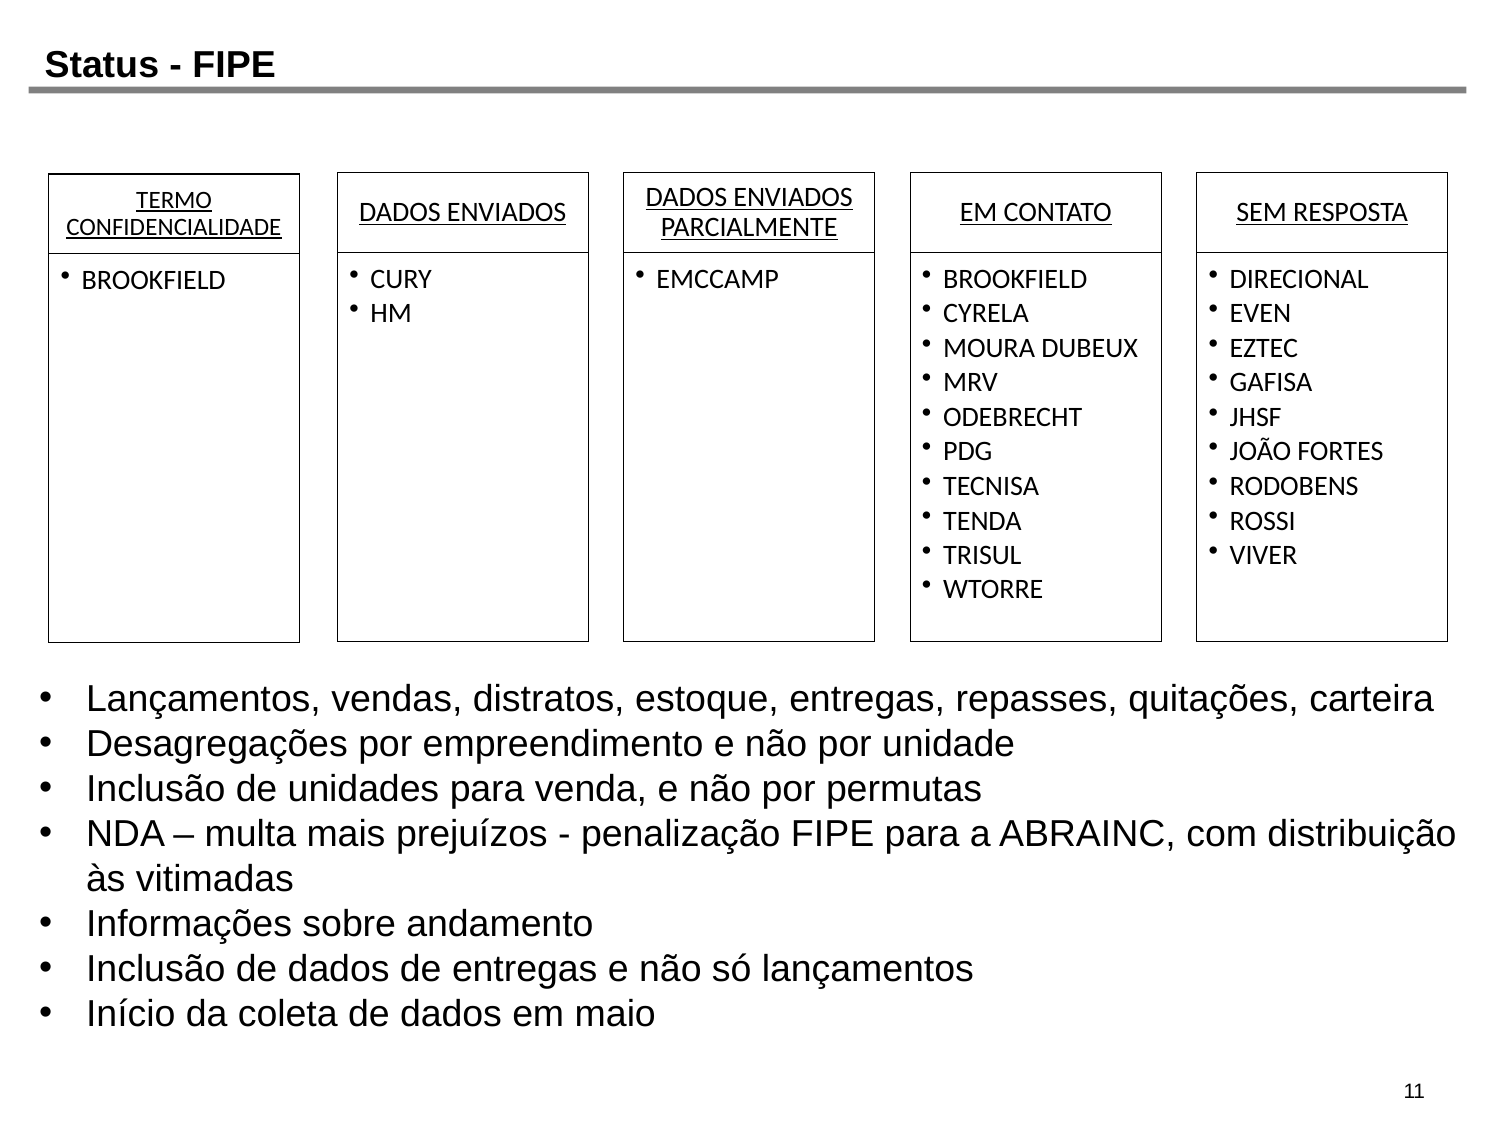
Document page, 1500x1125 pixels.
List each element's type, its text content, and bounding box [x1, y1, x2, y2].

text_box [623, 172, 875, 252]
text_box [1196, 172, 1448, 252]
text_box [910, 252, 1162, 642]
text_box Status - FIPE [29, 33, 292, 90]
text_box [337, 172, 589, 252]
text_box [48, 253, 300, 643]
text_box 11 [1074, 1077, 1425, 1103]
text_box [623, 252, 875, 642]
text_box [1196, 252, 1448, 642]
text_box Lançamentos, vendas, distratos, estoque, entregas, repasses, quitações, carteira Desagregações por empreendimento e não por unidade Inclusão de unidades para venda, e não por permutas NDA – multa mais prejuízos - penalização FIPE para a ABRAINC, com distribuição às vitimadas Informações sobre andamento Inclusão de dados de entregas e não só lançamentos Início da coleta de dados em maio [28, 668, 1500, 1040]
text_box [337, 252, 589, 642]
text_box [910, 172, 1162, 252]
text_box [48, 173, 300, 253]
